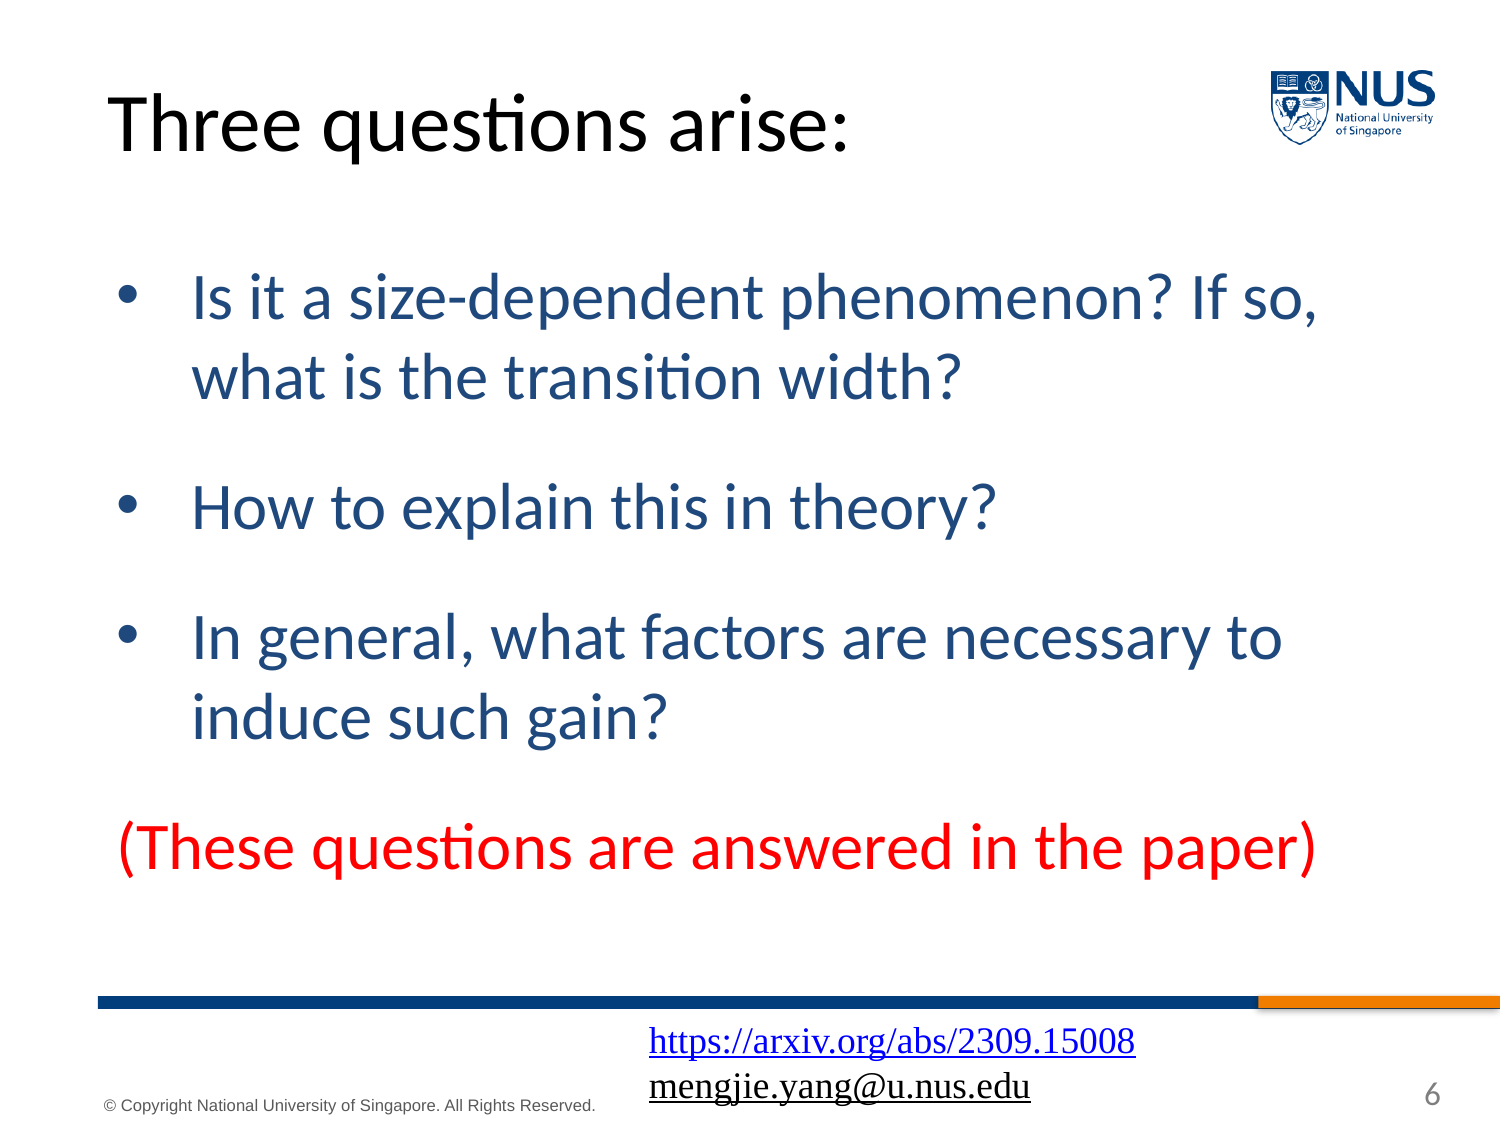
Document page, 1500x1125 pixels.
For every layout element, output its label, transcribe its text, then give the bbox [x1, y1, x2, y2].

text_box Three questions arise: [92, 60, 1237, 175]
slide_number 6 [1105, 1065, 1456, 1125]
text_box https://arxiv.org/abs/2309.15008 mengjie.yang@u.nus.edu [634, 1008, 1152, 1114]
picture [97, 996, 1258, 1009]
text_box Is it a size-dependent phenomenon? If so, what is the transition width? How to explain this in theory? In general, what factors are necessary to induce such gain? (These questions are answered in the paper) [101, 245, 1399, 935]
picture [1259, 57, 1441, 152]
